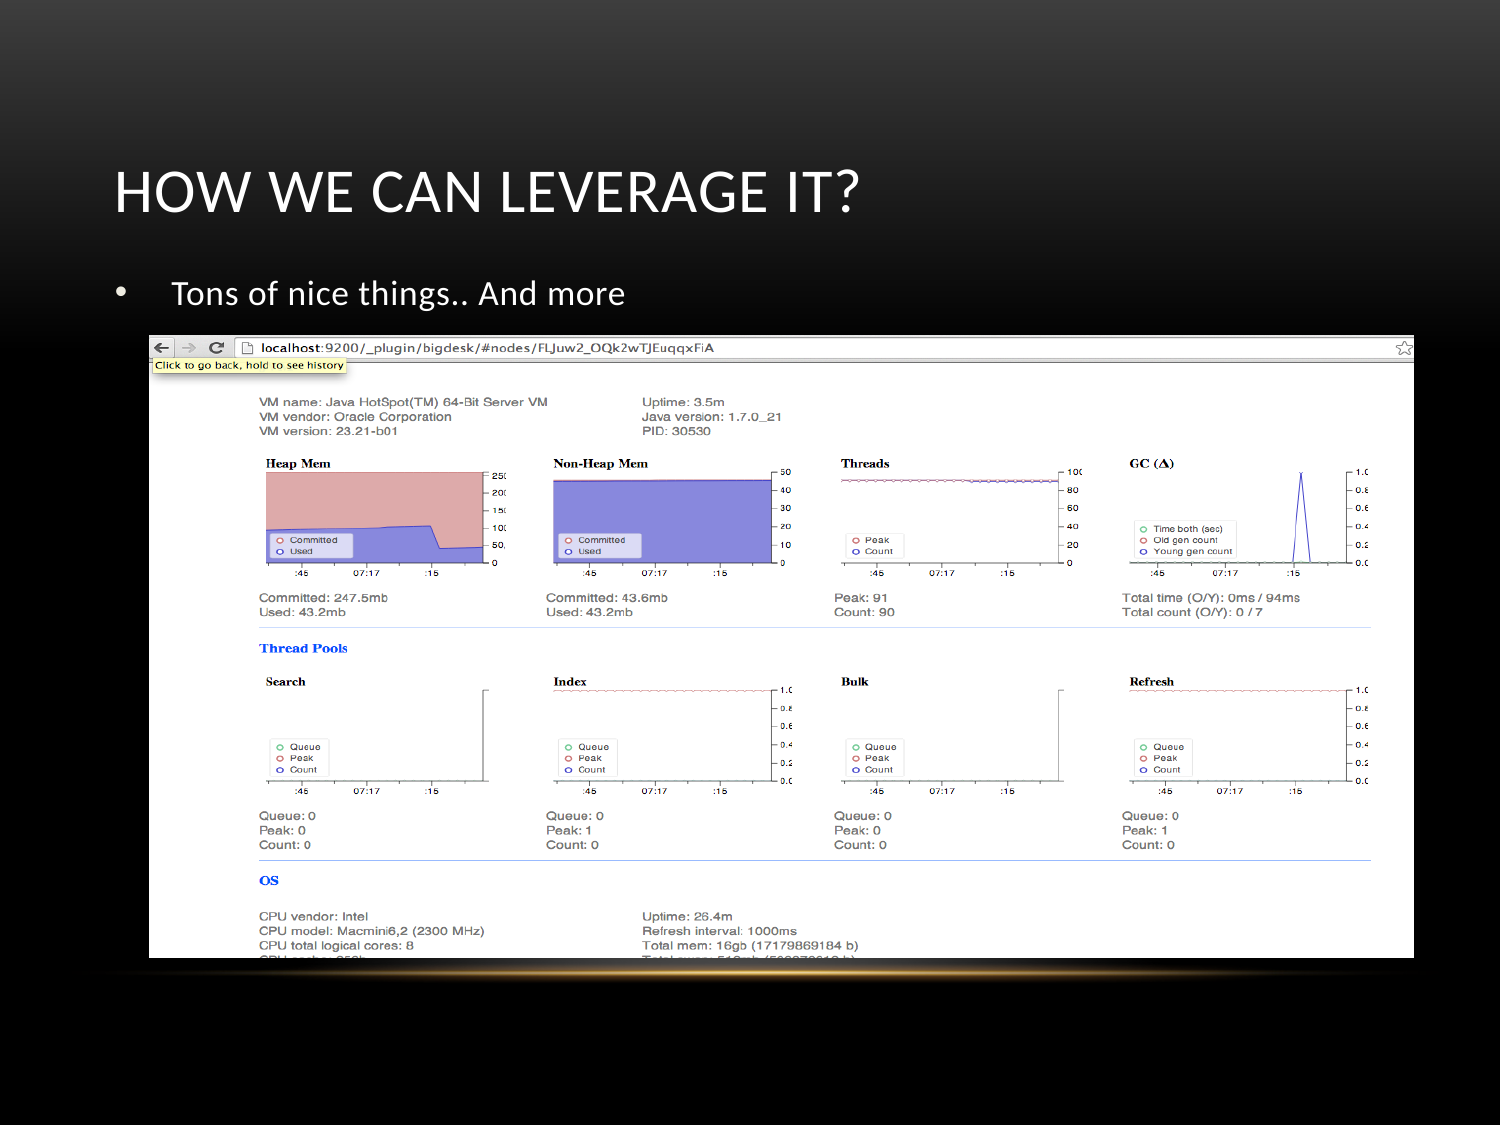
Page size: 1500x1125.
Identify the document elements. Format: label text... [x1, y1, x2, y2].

picture [0, 0, 1500, 1125]
title How we can leverage it? [99, 45, 1400, 233]
list Tons of nice things.. And more [99, 262, 1400, 938]
